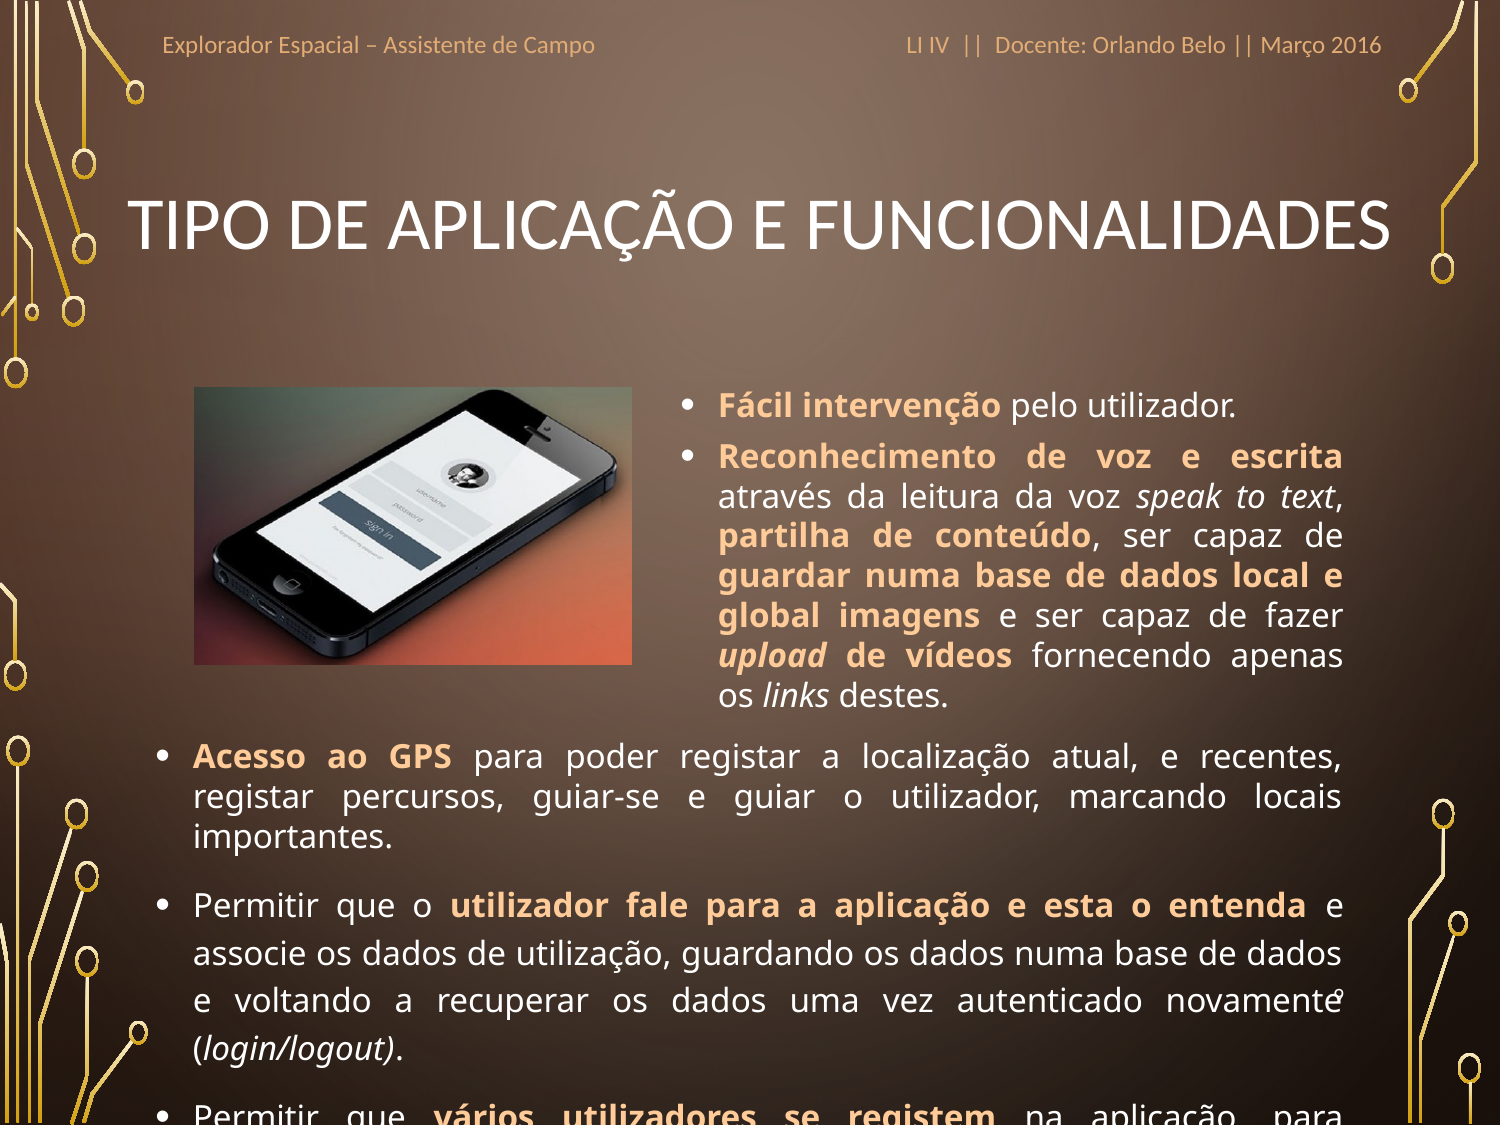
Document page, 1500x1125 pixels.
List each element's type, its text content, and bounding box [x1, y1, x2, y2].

text_box Explorador Espacial – Assistente de Campo [147, 21, 680, 66]
slide_number 9 [1264, 965, 1360, 1025]
title Tipo de Aplicação e Funcionalidades [112, 104, 1419, 347]
list Fácil intervenção pelo utilizador. Reconhecimento de voz e escrita através da leitura da voz speak to text, partilha de conteúdo, ser capaz de guardar numa base de dados local e global imagens e ser capaz de fazer upload de vídeos fornecendo apenas os links destes. Acesso ao GPS para poder registar a localização atual, e recentes, registar percursos, guiar-se e guiar o utilizador, marcando locais importantes. Permitir que o utilizador fale para a aplicação e esta o entenda e associe os dados de utilização, guardando os dados numa base de dados e voltando a recuperar os dados uma vez autenticado novamente (login/logout). Permitir que vários utilizadores se registem na aplicação, para poderem tirar partido desta. [140, 369, 1360, 1059]
text_box LI IV || Docente: Orlando Belo || Março 2016 [891, 21, 1412, 66]
picture [194, 387, 633, 665]
